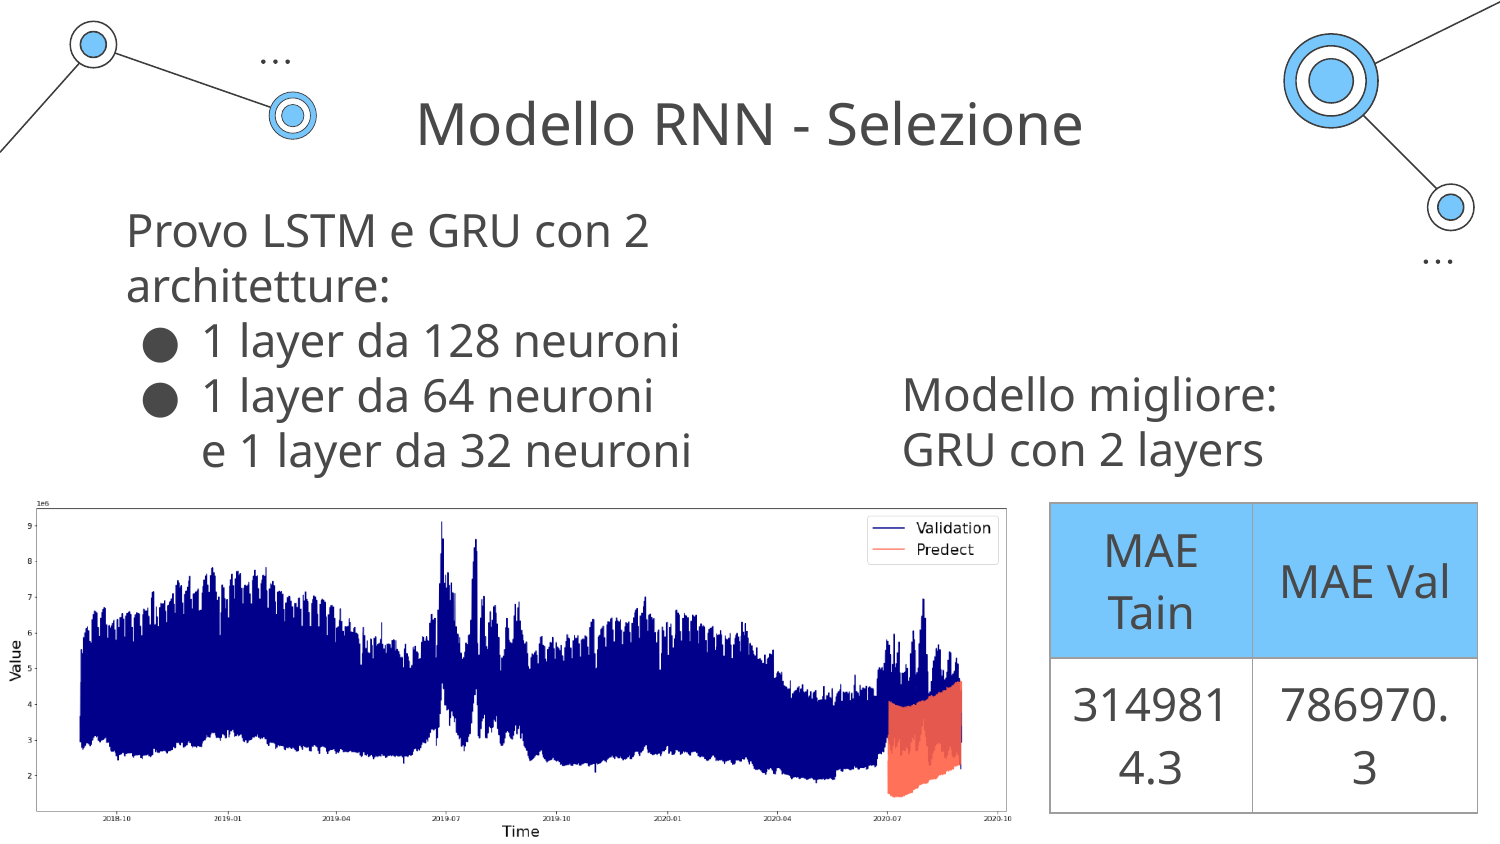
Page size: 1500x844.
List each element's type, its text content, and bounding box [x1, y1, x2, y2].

picture [0, 492, 1020, 844]
title Modello RNN - Selezione [257, 72, 1243, 171]
table_cell 786970.3 [1253, 659, 1477, 812]
subtitle Provo LSTM e GRU con 2 architetture: 1 layer da 128 neuroni 1 layer da 64 neuroni e 1 layer da 32 neuroni [110, 187, 846, 436]
table_header MAE Tain [1051, 504, 1252, 657]
text_box Modello migliore: GRU con 2 layers [886, 351, 1379, 492]
table_header MAE Val [1253, 504, 1477, 657]
table_cell 3149814.3 [1051, 659, 1252, 812]
